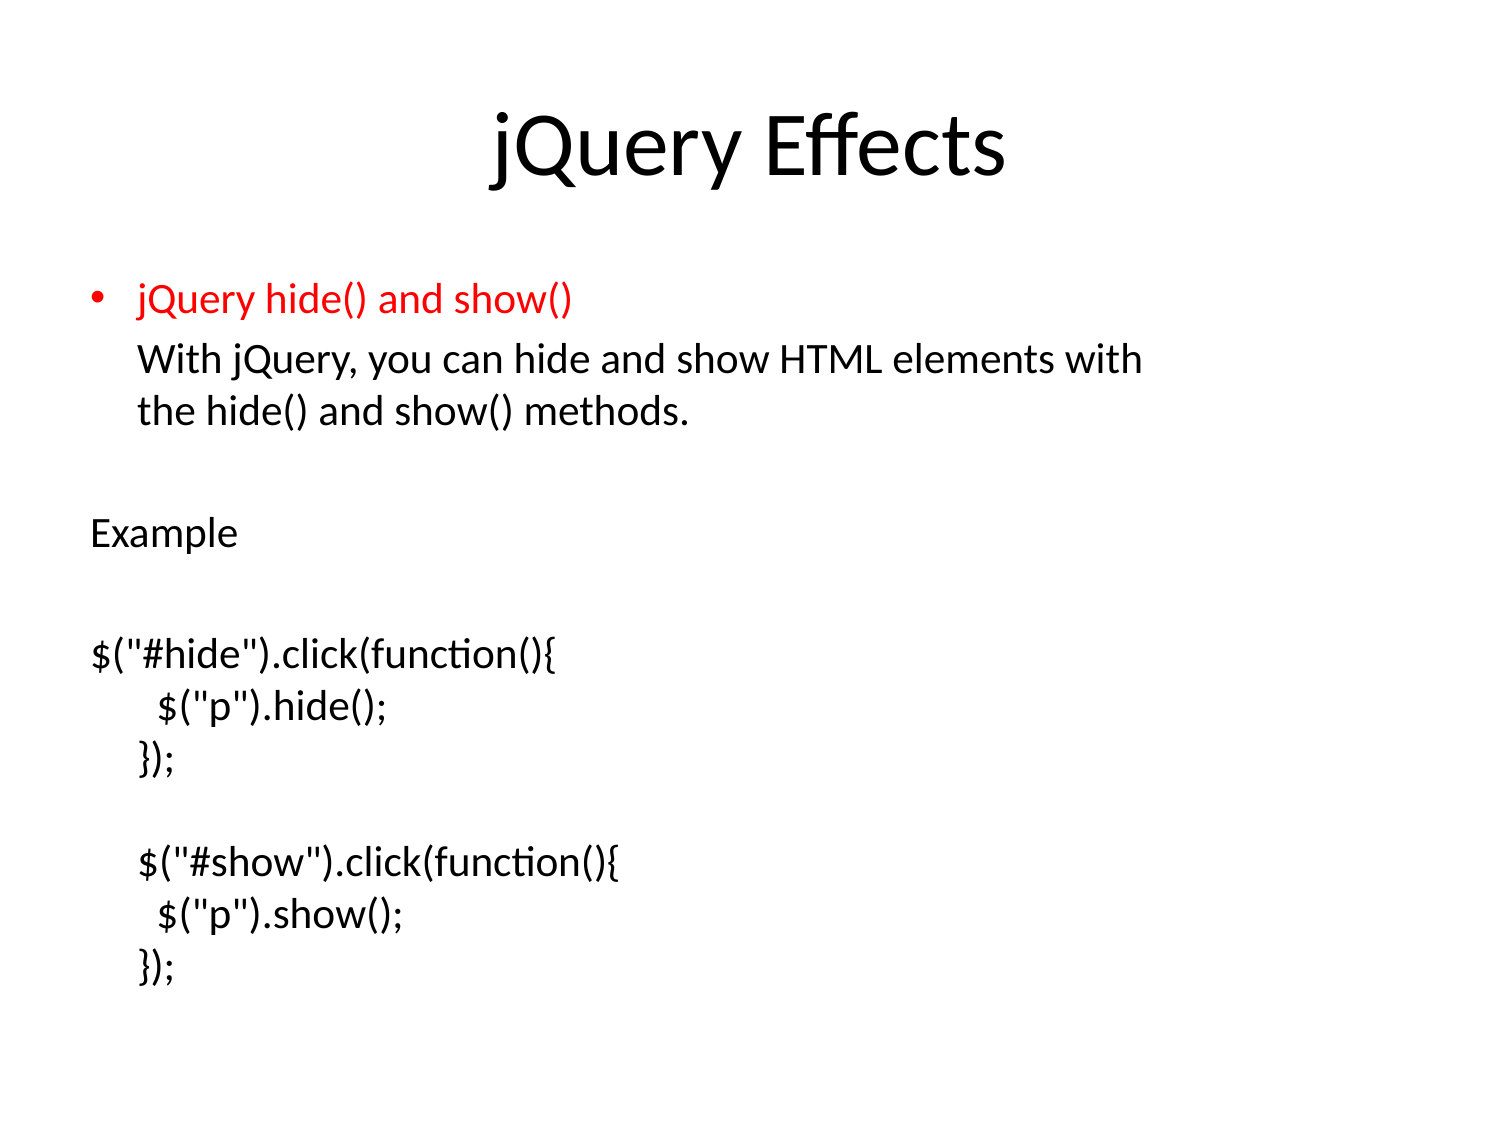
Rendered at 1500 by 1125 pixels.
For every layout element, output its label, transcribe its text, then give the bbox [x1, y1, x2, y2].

list jQuery hide() and show() With jQuery, you can hide and show HTML elements with the hide() and show() methods. Example $("#hide").click(function(){ $("p").hide(); }); $("#show").click(function(){ $("p").show(); }); [75, 262, 1425, 1005]
title jQuery Effects [75, 45, 1425, 233]
